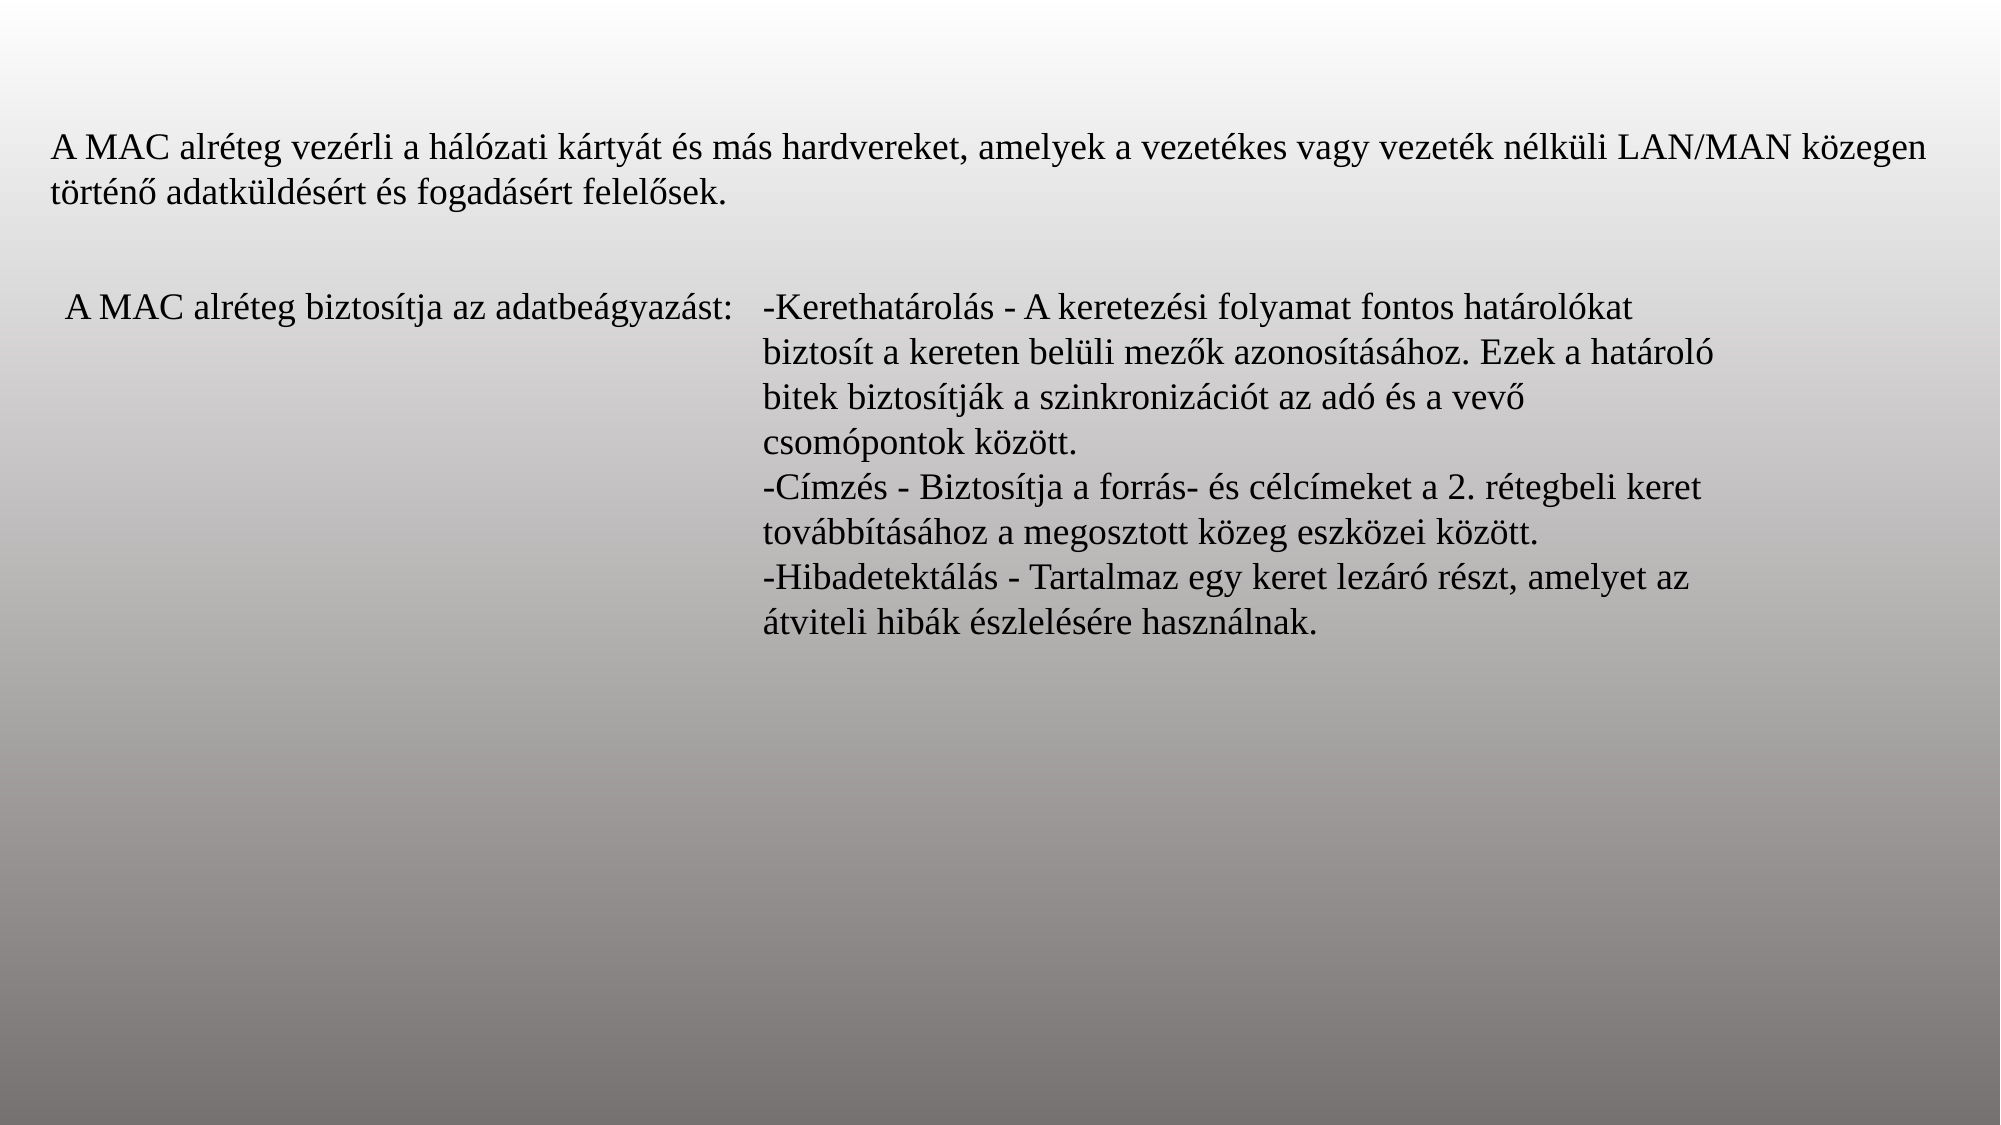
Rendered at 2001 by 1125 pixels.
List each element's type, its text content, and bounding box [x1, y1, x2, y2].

text_box A MAC alréteg vezérli a hálózati kártyát és más hardvereket, amelyek a vezetékes vagy vezeték nélküli LAN/MAN közegen történő adatküldésért és fogadásért felelősek. [35, 115, 1990, 220]
text_box -Kerethatárolás - A keretezési folyamat fontos határolókat biztosít a kereten belüli mezők azonosításához. Ezek a határoló bitek biztosítják a szinkronizációt az adó és a vevő csomópontok között. -Címzés - Biztosítja a forrás- és célcímeket a 2. rétegbeli keret továbbításához a megosztott közeg eszközei között. -Hibadetektálás - Tartalmaz egy keret lezáró részt, amelyet az átviteli hibák észlelésére használnak. [748, 274, 1748, 650]
text_box A MAC alréteg biztosítja az adatbeágyazást: [49, 274, 748, 335]
